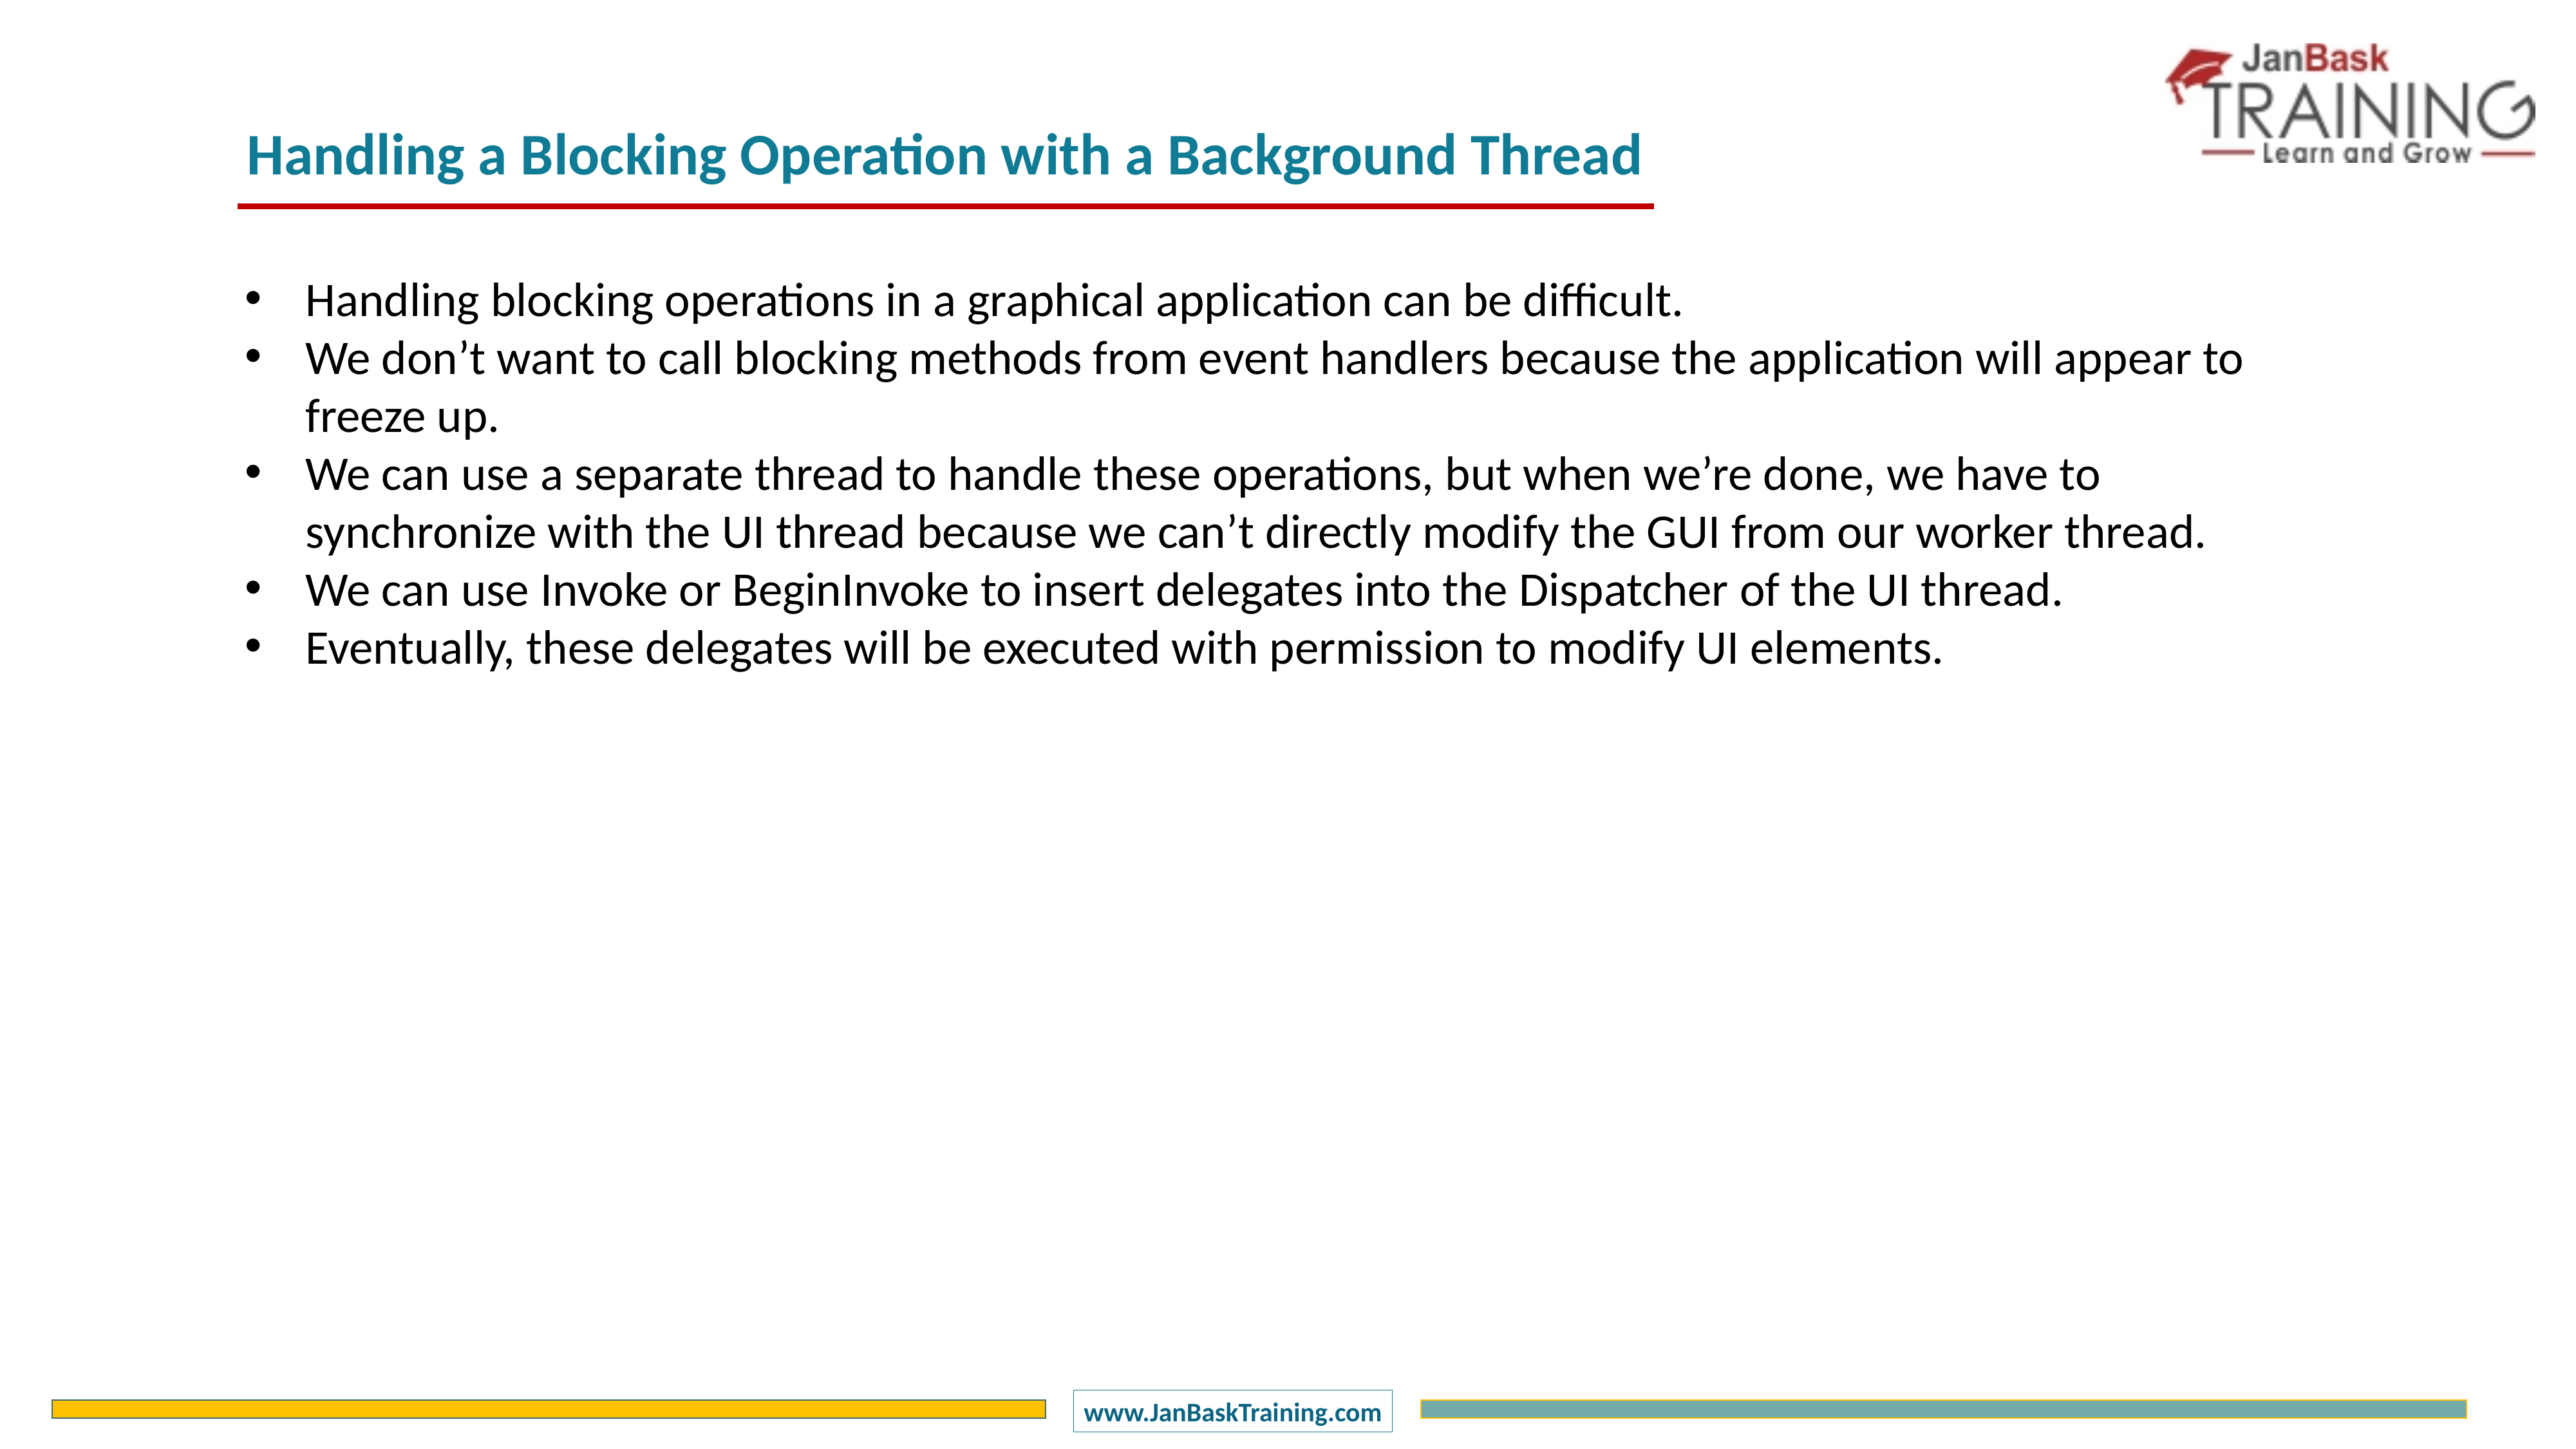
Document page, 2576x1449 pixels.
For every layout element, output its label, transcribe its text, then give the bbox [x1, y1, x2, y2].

picture [2165, 43, 2535, 163]
text_box Handling a Blocking Operation with a Background Thread [237, 111, 2044, 263]
text_box Handling blocking operations in a graphical application can be difficult. We don’t want to call blocking methods from event handlers because the application will appear to freeze up. We can use a separate thread to handle these operations, but when we’re done, we have to synchronize with the UI thread because we can’t directly modify the GUI from our worker thread. We can use Invoke or BeginInvoke to insert delegates into the Dispatcher of the UI thread. Eventually, these delegates will be executed with permission to modify UI elements. [235, 263, 2346, 678]
